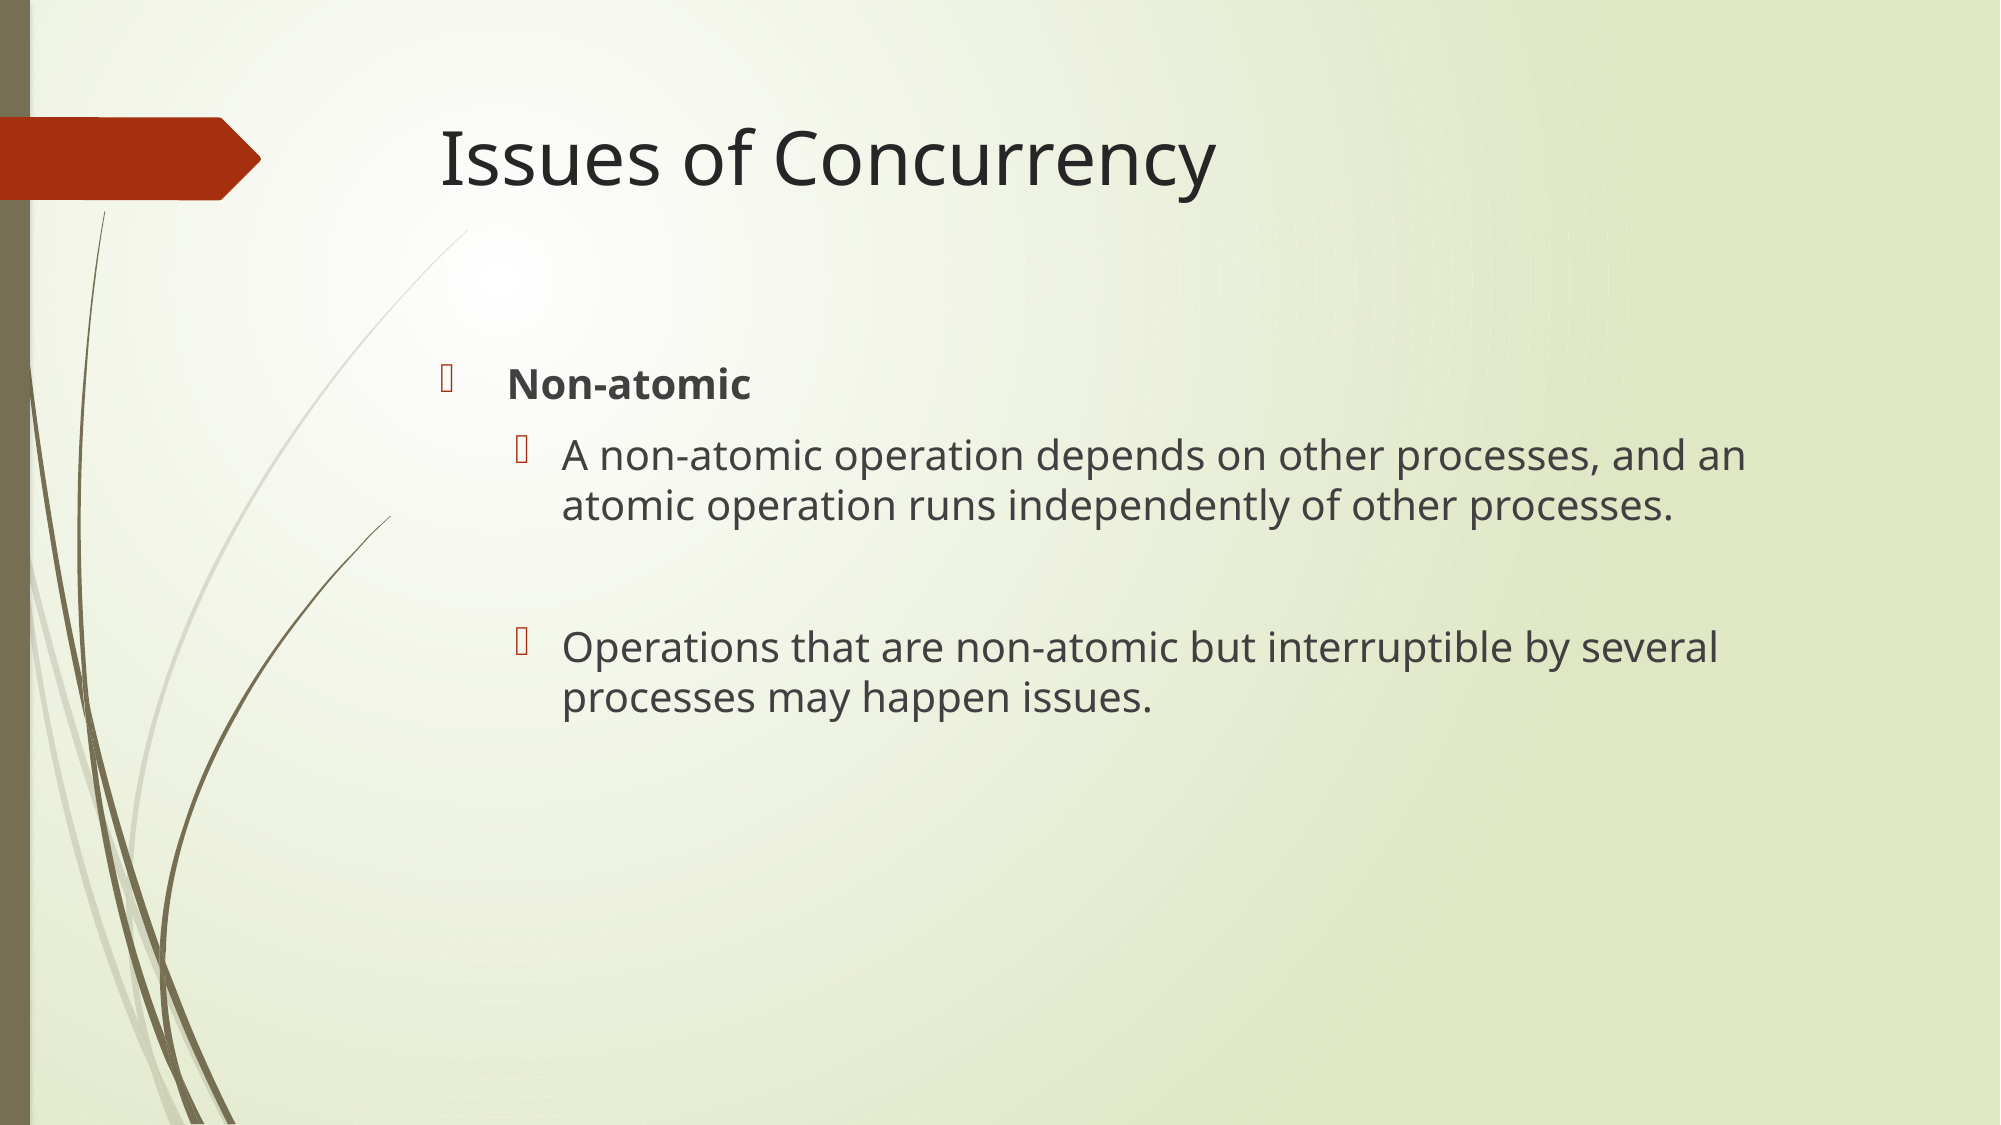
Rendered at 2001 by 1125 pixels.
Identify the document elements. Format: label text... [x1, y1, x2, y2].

title Issues of Concurrency [425, 102, 1888, 313]
list Non-atomic A non-atomic operation depends on other processes, and an atomic operation runs independently of other processes. Operations that are non-atomic but interruptible by several processes may happen issues. [424, 350, 1888, 970]
